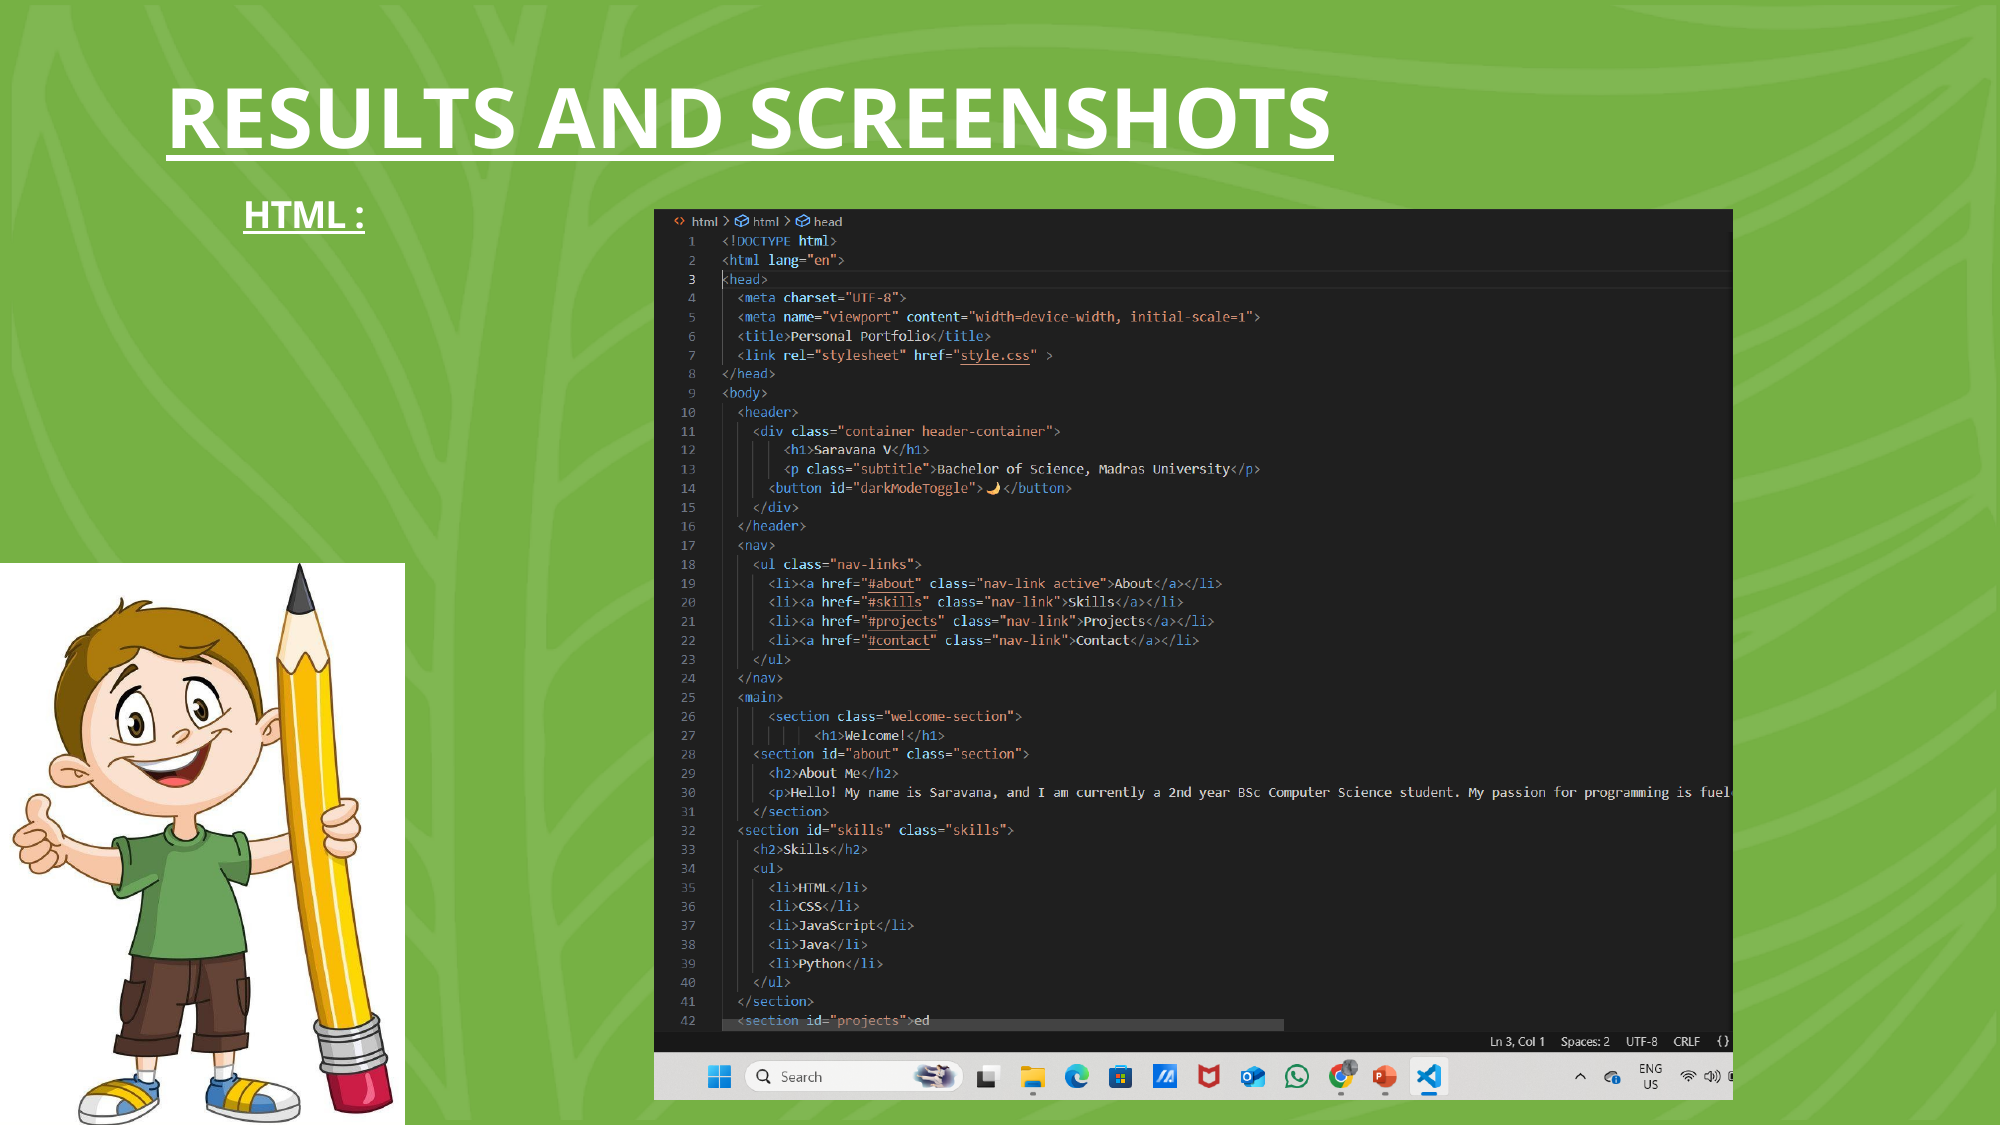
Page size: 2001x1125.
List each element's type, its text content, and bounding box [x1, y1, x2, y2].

text_box HTML : [190, 190, 418, 236]
picture [0, 5, 2001, 1125]
title RESULTS AND SCREENSHOTS [0, 64, 1500, 166]
